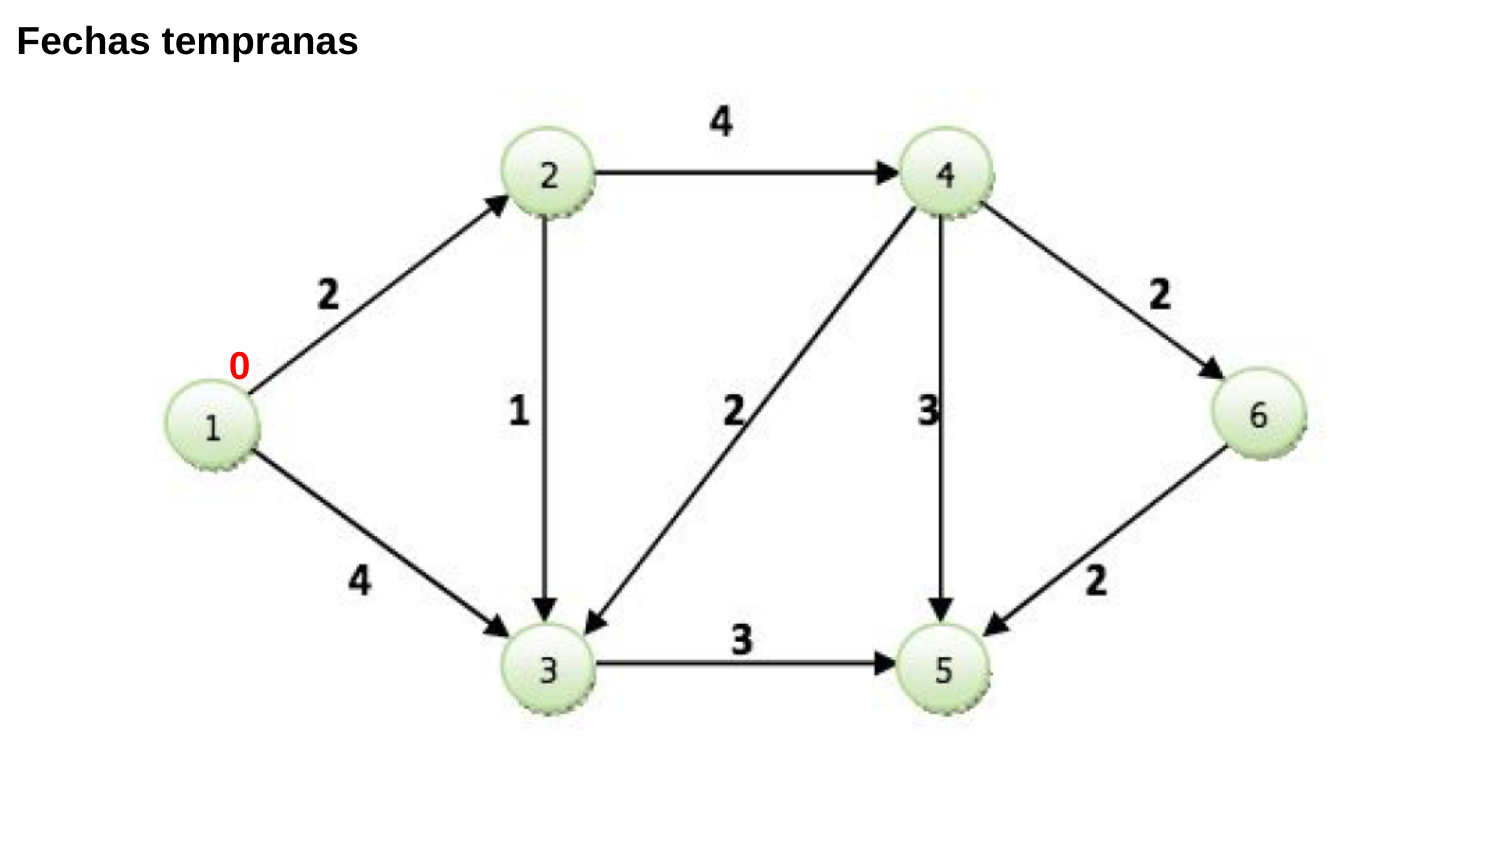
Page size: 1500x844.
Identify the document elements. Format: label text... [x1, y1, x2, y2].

text_box Fechas tempranas [1, 7, 375, 70]
picture [155, 80, 1345, 764]
